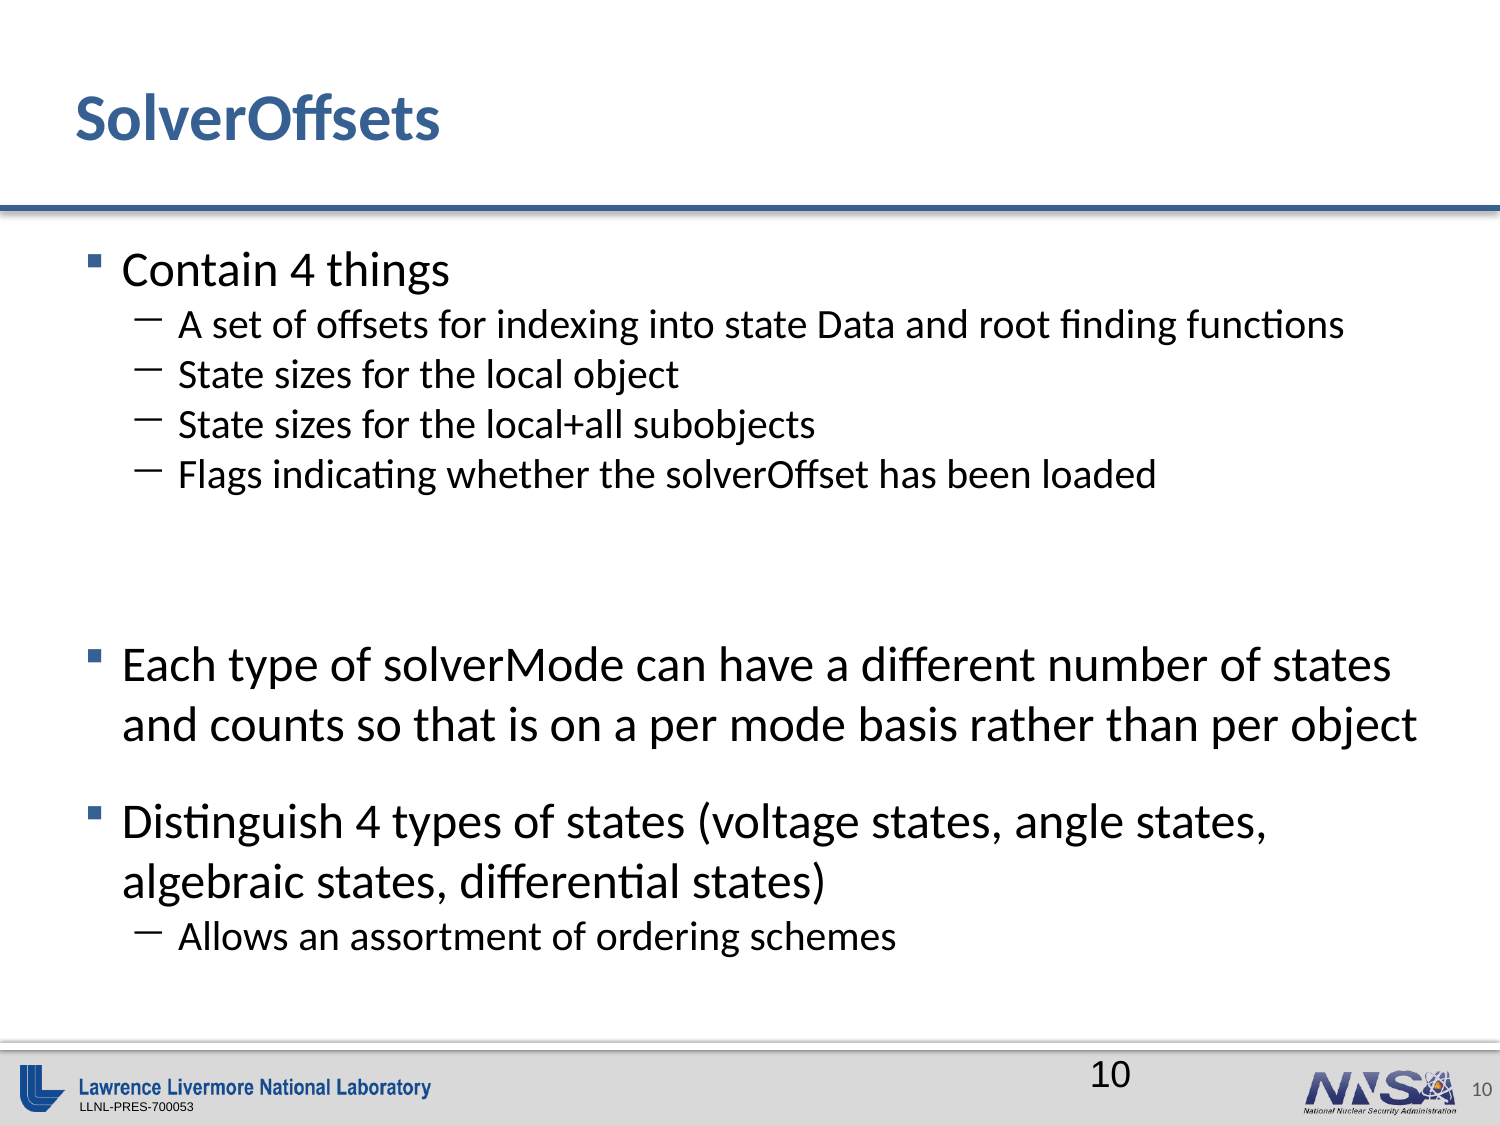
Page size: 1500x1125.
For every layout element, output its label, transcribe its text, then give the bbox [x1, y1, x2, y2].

picture [1296, 1057, 1463, 1122]
slide_number 10 [1074, 1042, 1425, 1103]
list Contain 4 things A set of offsets for indexing into state Data and root finding functions State sizes for the local object State sizes for the local+all subobjects Flags indicating whether the solverOffset has been loaded Each type of solverMode can have a different number of states and counts so that is on a per mode basis rather than per object Distinguish 4 types of states (voltage states, angle states, algebraic states, differential states) Allows an assortment of ordering schemes [75, 236, 1425, 1042]
picture [20, 1065, 469, 1112]
title SolverOffsets [75, 36, 1425, 202]
